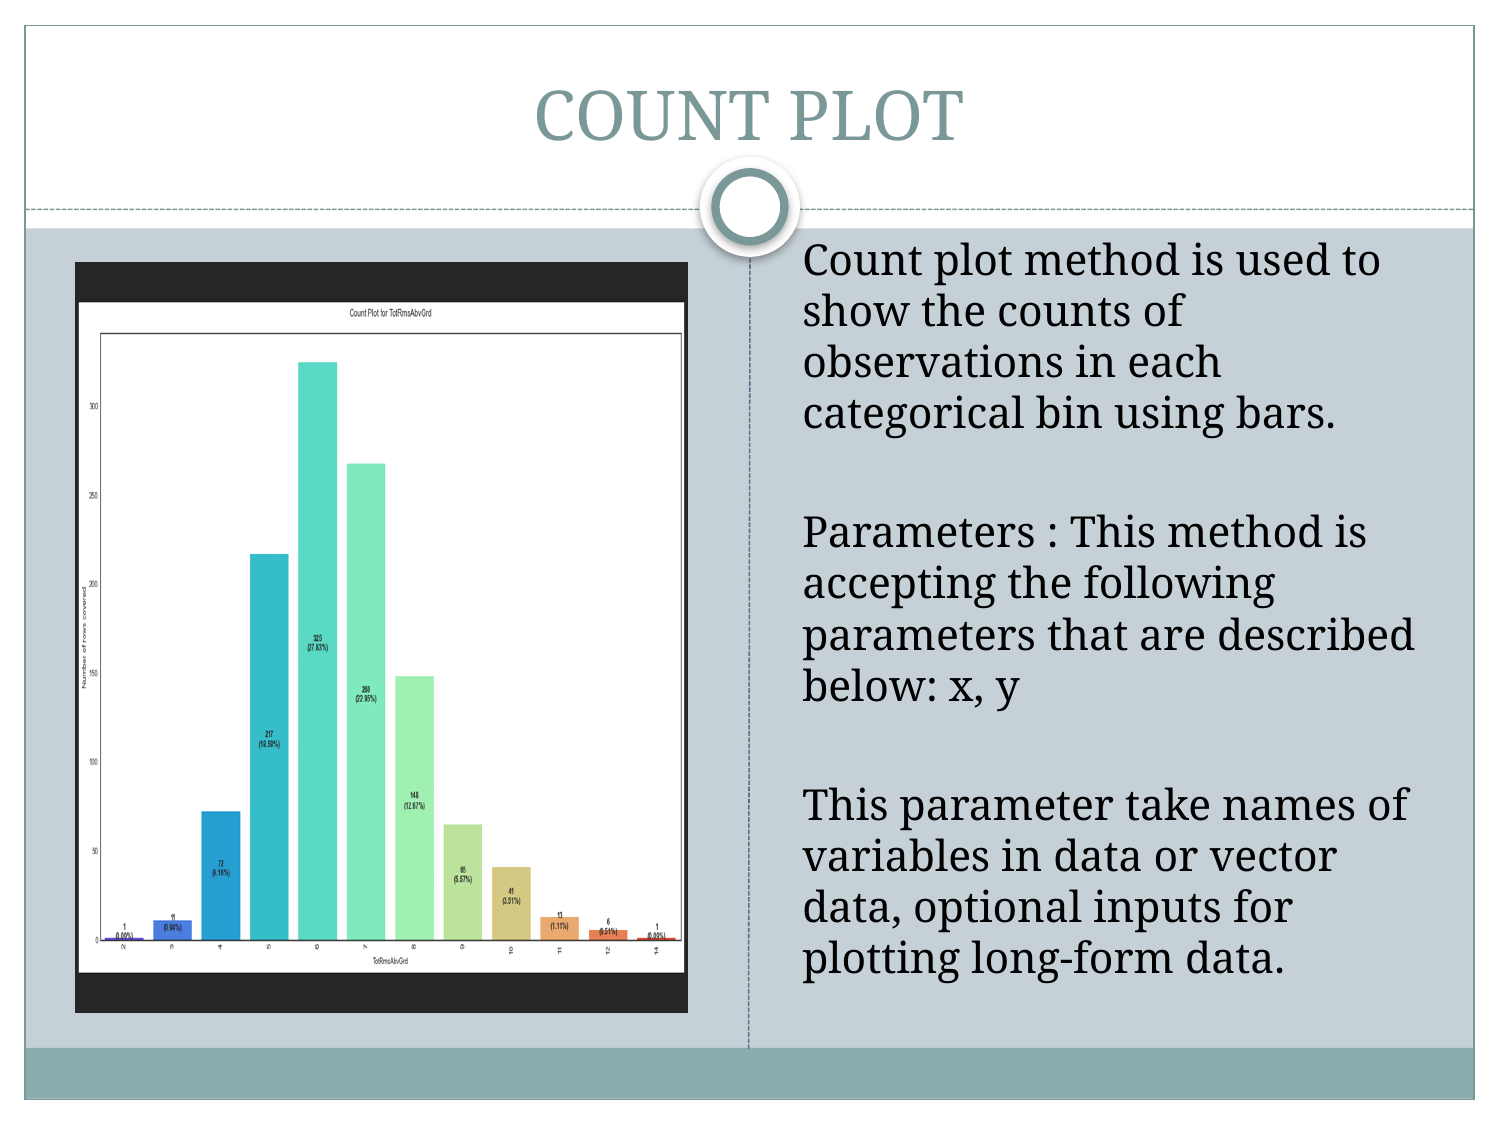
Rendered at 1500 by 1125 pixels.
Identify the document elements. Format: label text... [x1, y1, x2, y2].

title COUNT PLOT [49, 37, 1450, 162]
list Count plot method is used to show the counts of observations in each categorical bin using bars. Parameters : This method is accepting the following parameters that are described below: x, y This parameter take names of variables in data or vector data, optional inputs for plotting long-form data. [787, 224, 1450, 993]
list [74, 262, 688, 1013]
